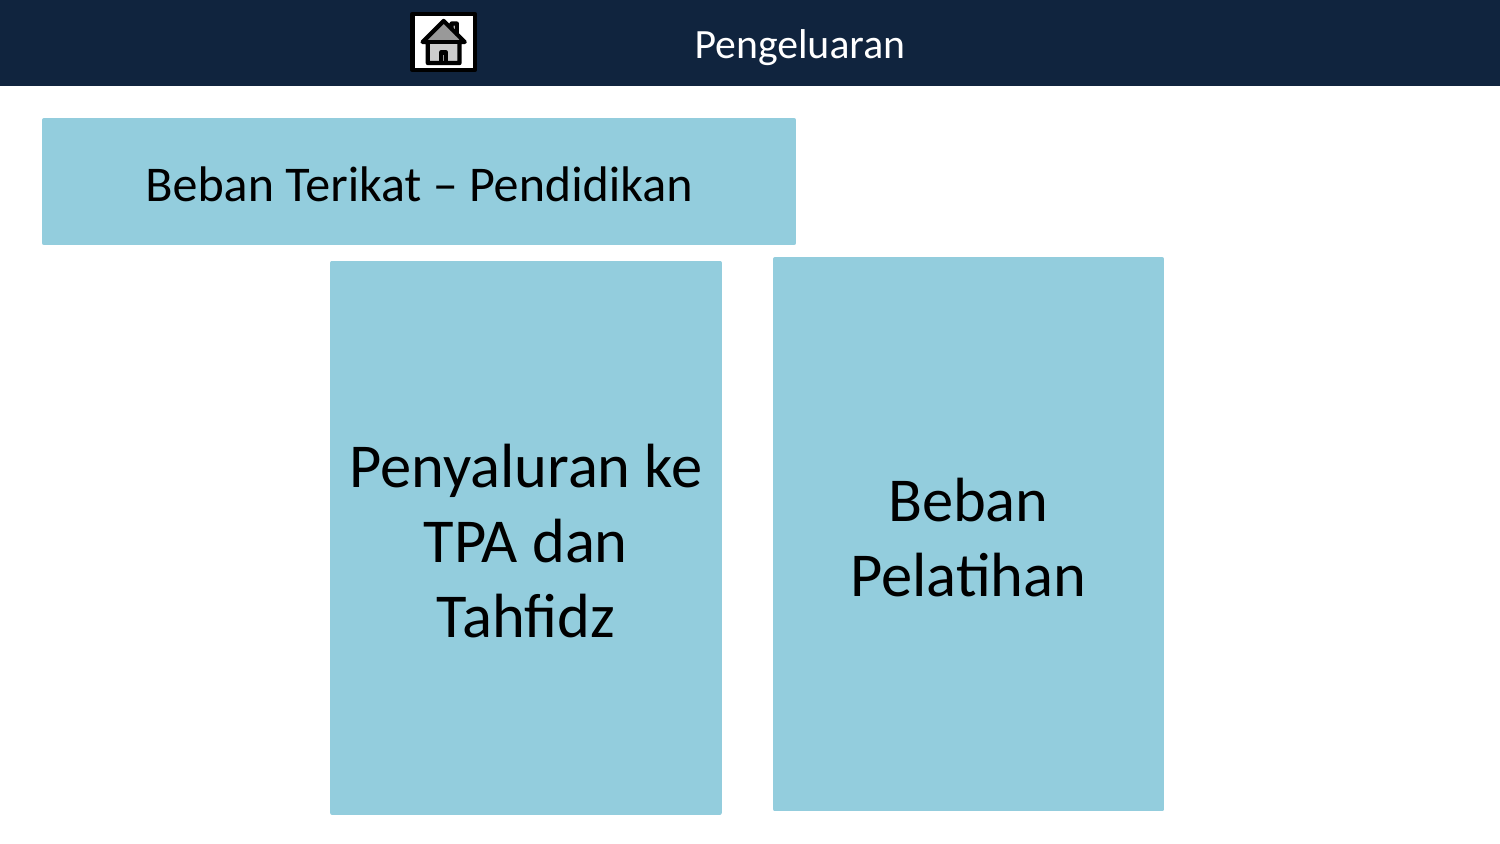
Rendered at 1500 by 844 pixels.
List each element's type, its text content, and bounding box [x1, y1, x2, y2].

text_box Penyaluran ke TPA dan Tahfidz [330, 261, 722, 815]
text_box Beban Terikat – Pendidikan [42, 118, 796, 245]
text_box Beban Pelatihan [773, 257, 1164, 811]
text_box Pengeluaran [649, 9, 950, 74]
text_box [410, 12, 477, 72]
text_box [0, 0, 1500, 86]
